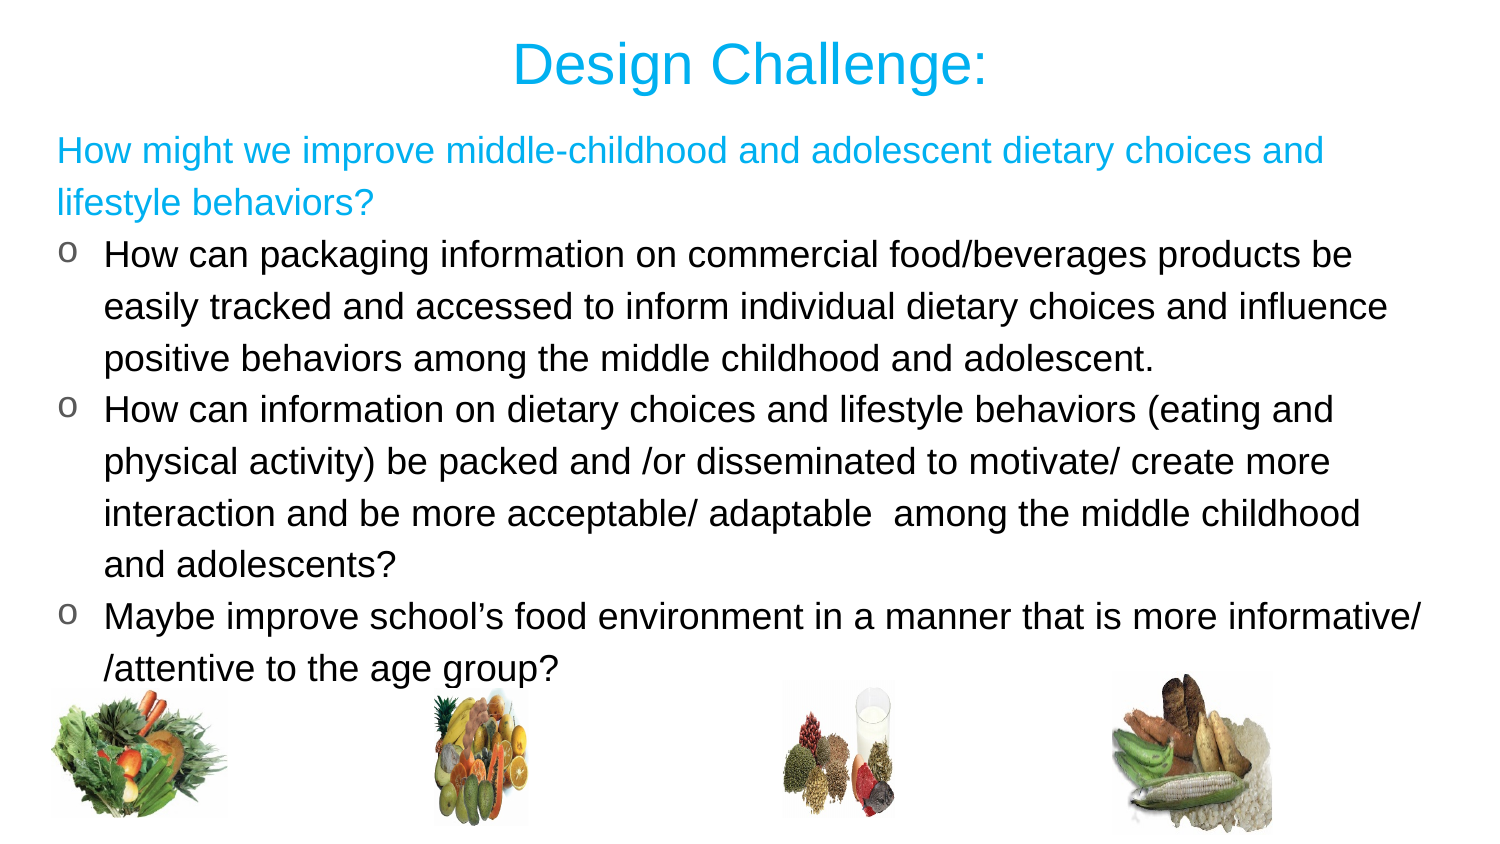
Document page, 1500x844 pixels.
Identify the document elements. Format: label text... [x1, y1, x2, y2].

picture [782, 680, 896, 819]
picture [434, 688, 529, 827]
picture [1112, 671, 1274, 836]
picture [50, 688, 228, 819]
list How might we improve middle-childhood and adolescent dietary choices and lifestyle behaviors? How can packaging information on commercial food/beverages products be easily tracked and accessed to inform individual dietary choices and influence positive behaviors among the middle childhood and adolescent. How can information on dietary choices and lifestyle behaviors (eating and physical activity) be packed and /or disseminated to motivate/ create more interaction and be more acceptable/ adaptable among the middle childhood and adolescents? Maybe improve school’s food environment in a manner that is more informative/ /attentive to the age group? [41, 104, 1440, 822]
title Design Challenge: [60, 10, 1459, 105]
